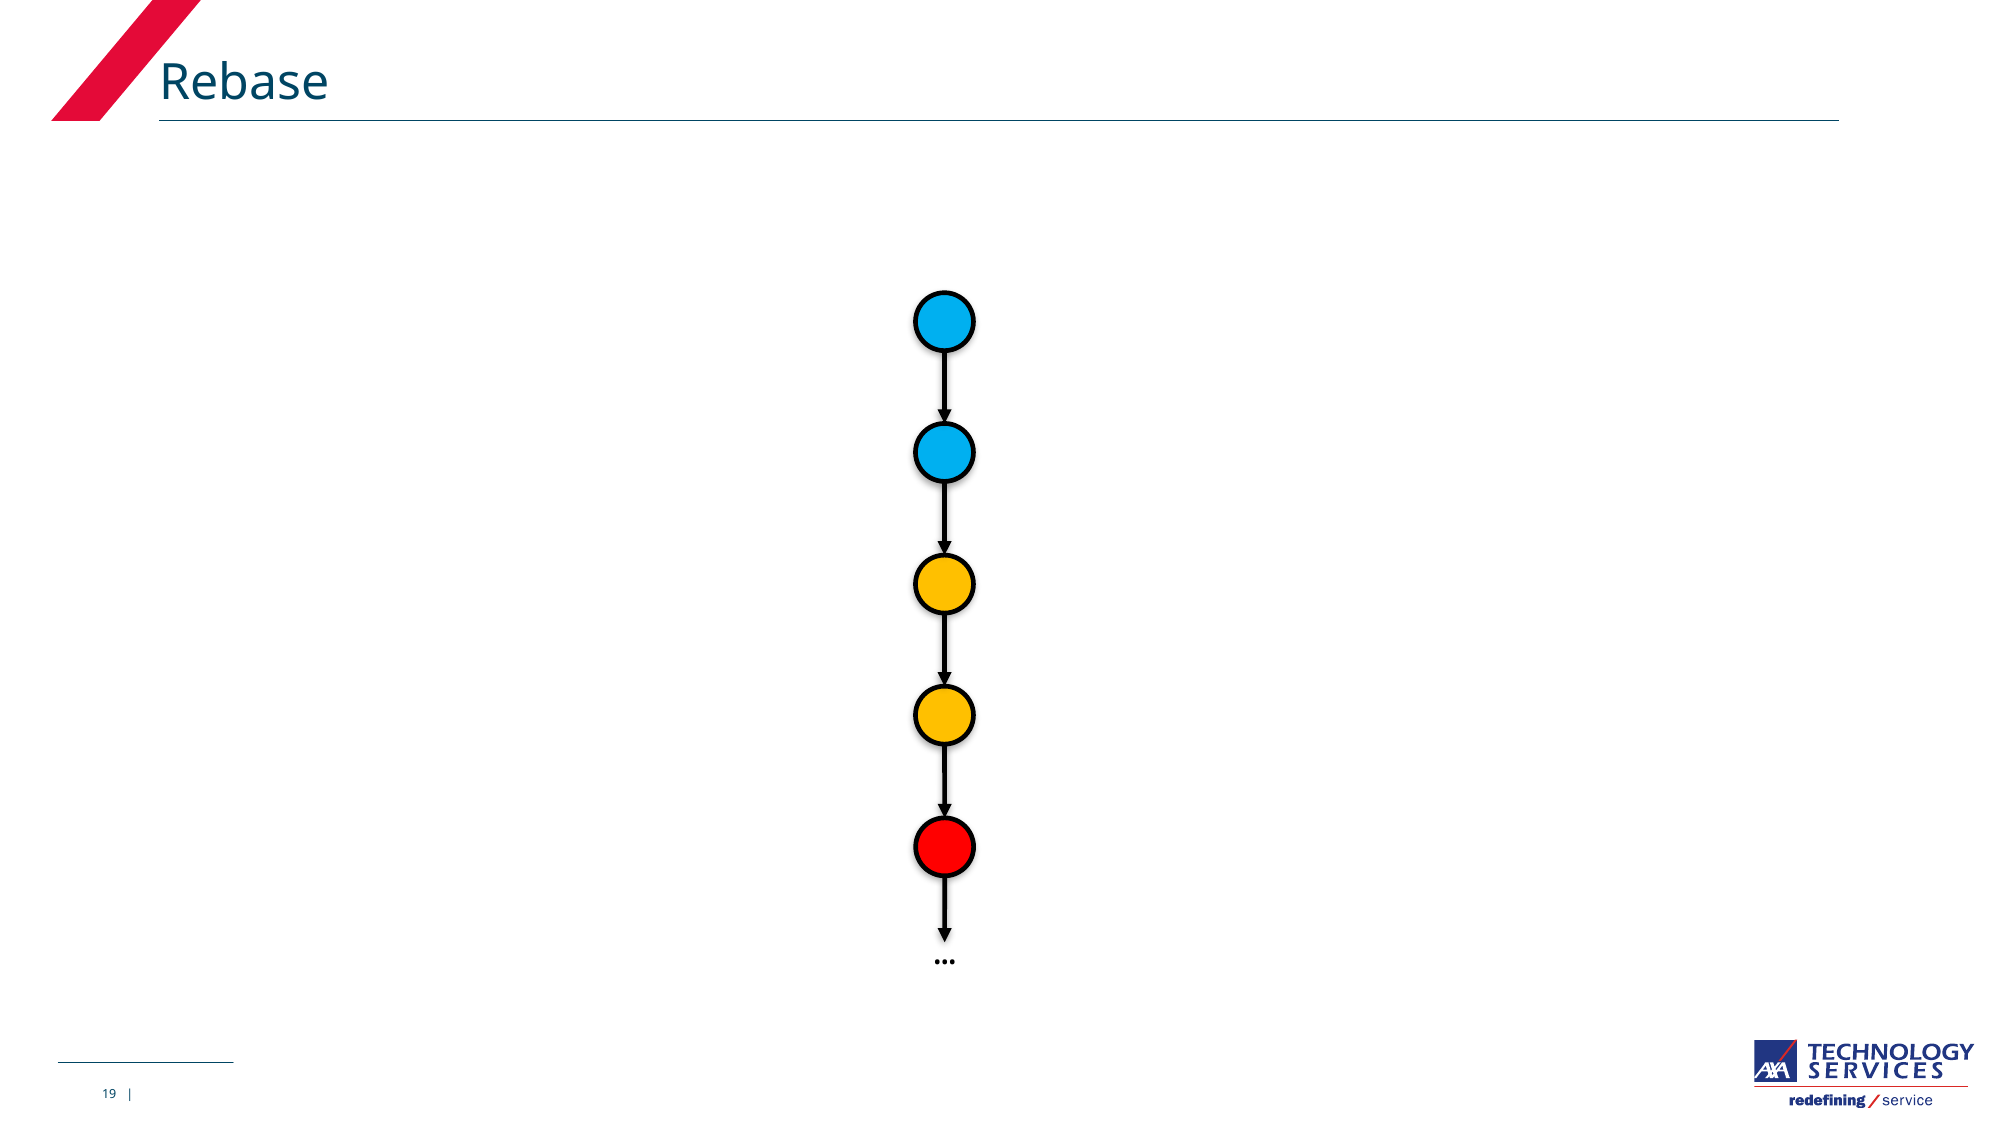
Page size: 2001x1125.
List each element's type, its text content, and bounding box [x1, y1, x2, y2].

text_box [915, 292, 974, 973]
slide_number 19 | [33, 1067, 140, 1103]
title Rebase [159, 54, 1840, 110]
